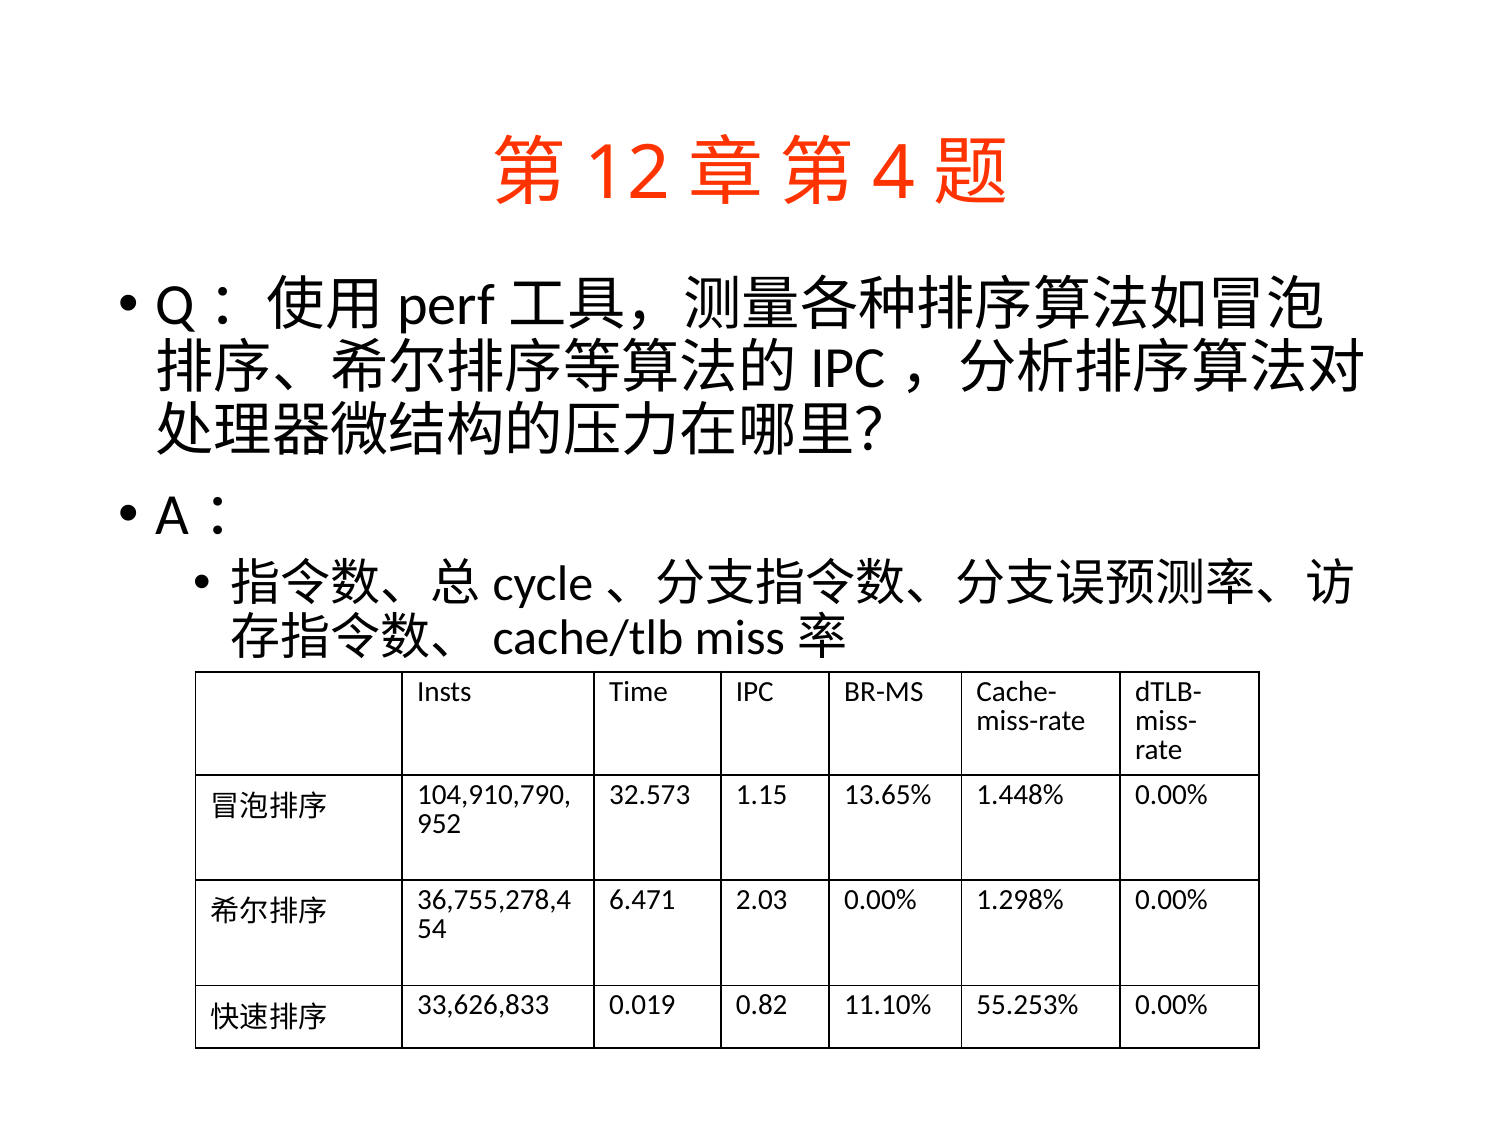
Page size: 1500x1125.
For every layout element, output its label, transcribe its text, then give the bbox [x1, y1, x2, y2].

table_cell 0.00% [1121, 986, 1258, 1047]
table_cell 33,626,833 [403, 986, 593, 1047]
table_cell 0.00% [1121, 881, 1258, 985]
table_cell 0.00% [830, 881, 961, 985]
table_cell 快速排序 [196, 986, 401, 1047]
table_cell 1.298% [962, 881, 1119, 985]
table_cell 55.253% [962, 986, 1119, 1047]
list Q：使用perf工具，测量各种排序算法如冒泡排序、希尔排序等算法的IPC，分析排序算法对处理器微结构的压力在哪里？ A： 指令数、总cycle、分支指令数、分支误预测率、访存指令数、cache/tlb miss率 [103, 267, 1397, 1042]
table_header Time [595, 673, 720, 774]
table_cell 冒泡排序 [196, 776, 401, 879]
table_cell 0.00% [1121, 776, 1258, 879]
table_cell 0.019 [595, 986, 720, 1047]
table_cell 104,910,790,952 [403, 776, 593, 879]
table_cell 32.573 [595, 776, 720, 879]
table_cell 2.03 [722, 881, 828, 985]
table_header BR-MS [830, 673, 961, 774]
table_header Insts [403, 673, 593, 774]
table_cell 1.448% [962, 776, 1119, 879]
table_cell 0.82 [722, 986, 828, 1047]
table_cell 11.10% [830, 986, 961, 1047]
table_cell 1.15 [722, 776, 828, 879]
table_cell 36,755,278,454 [403, 881, 593, 985]
table_cell 希尔排序 [196, 881, 401, 985]
table_cell 6.471 [595, 881, 720, 985]
table_header [196, 673, 401, 774]
table_header IPC [722, 673, 828, 774]
table_header Cache-miss-rate [962, 673, 1119, 774]
table_cell 13.65% [830, 776, 961, 879]
table_header dTLB-miss-rate [1121, 673, 1258, 774]
title 第12章 第4题 [103, 59, 1397, 267]
